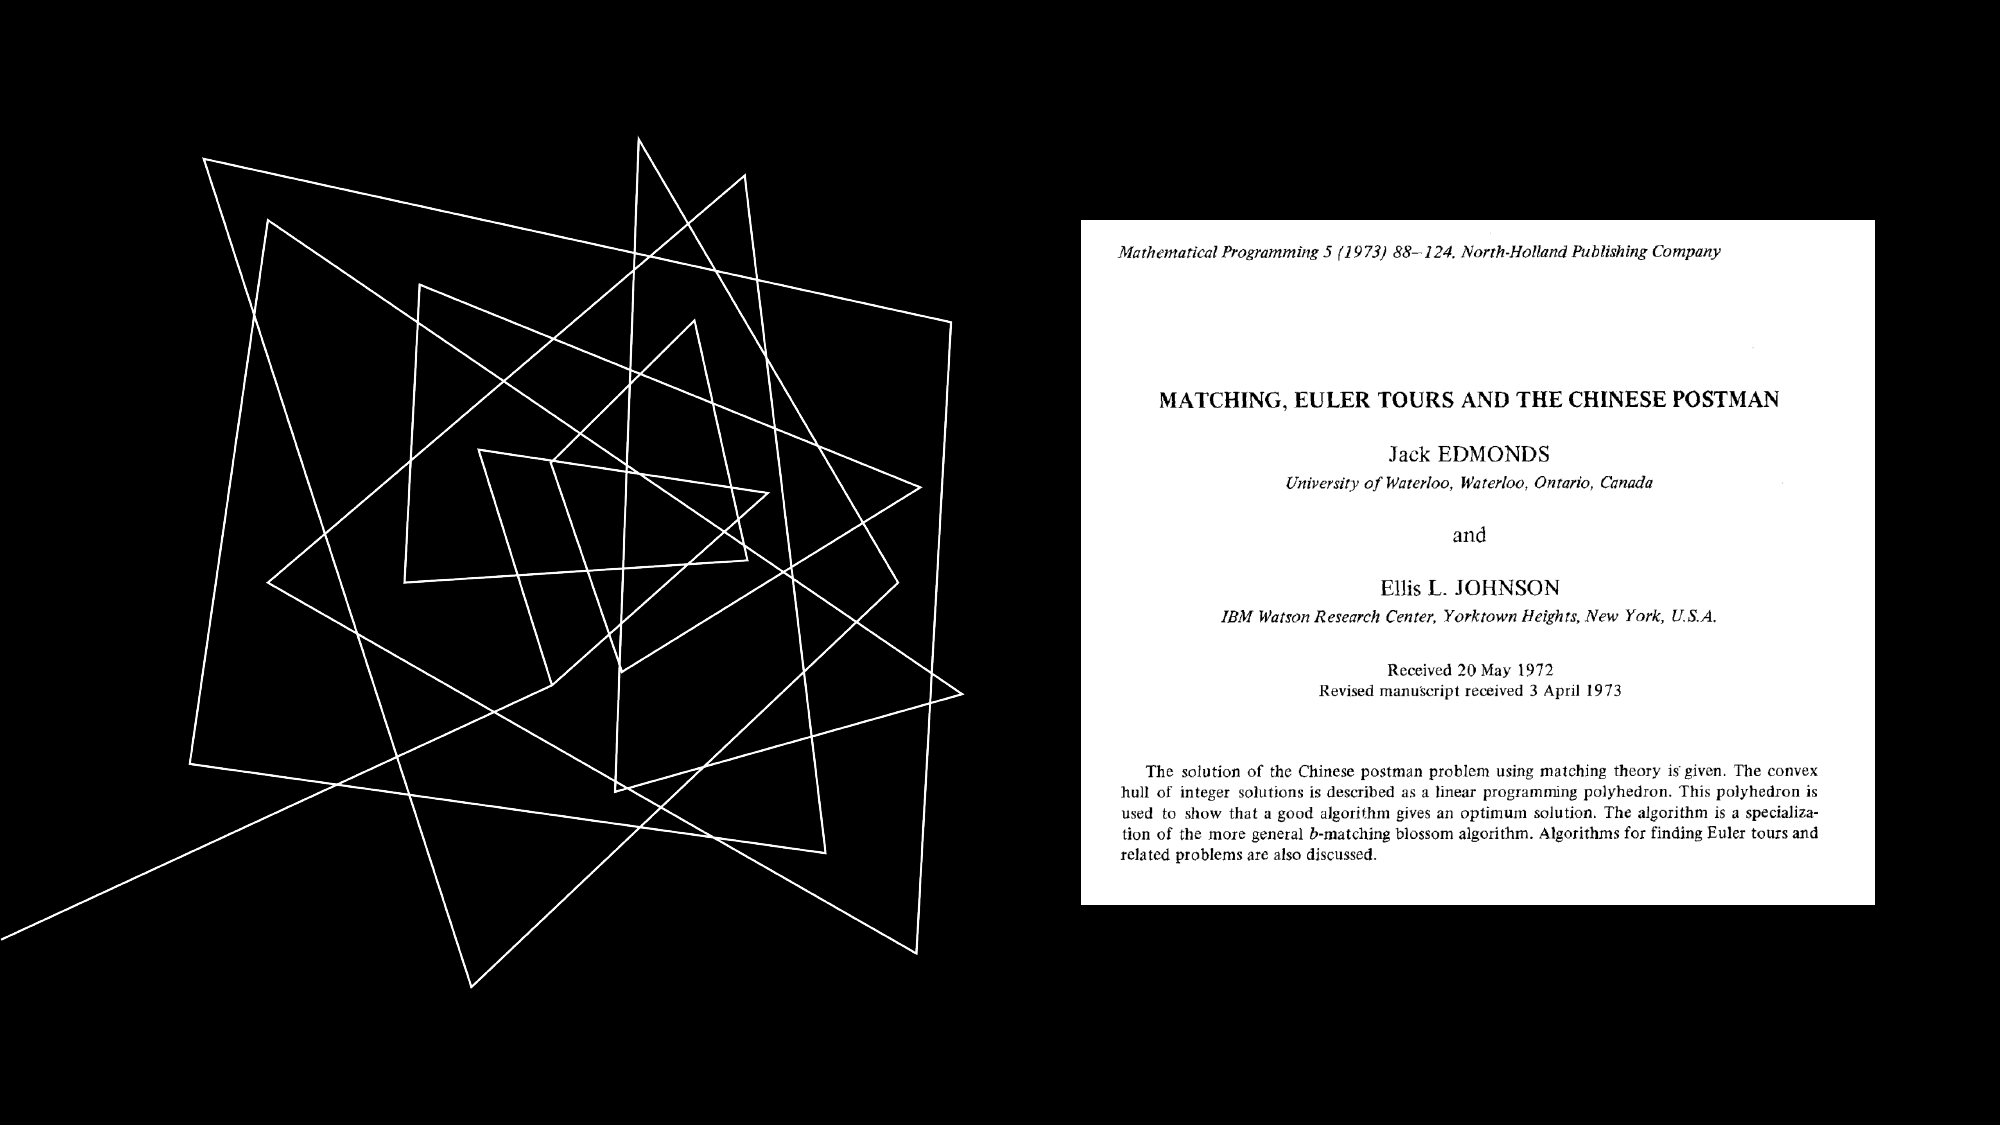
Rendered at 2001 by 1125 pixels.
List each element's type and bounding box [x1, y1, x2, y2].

picture [1081, 220, 1875, 905]
picture [0, 135, 965, 989]
